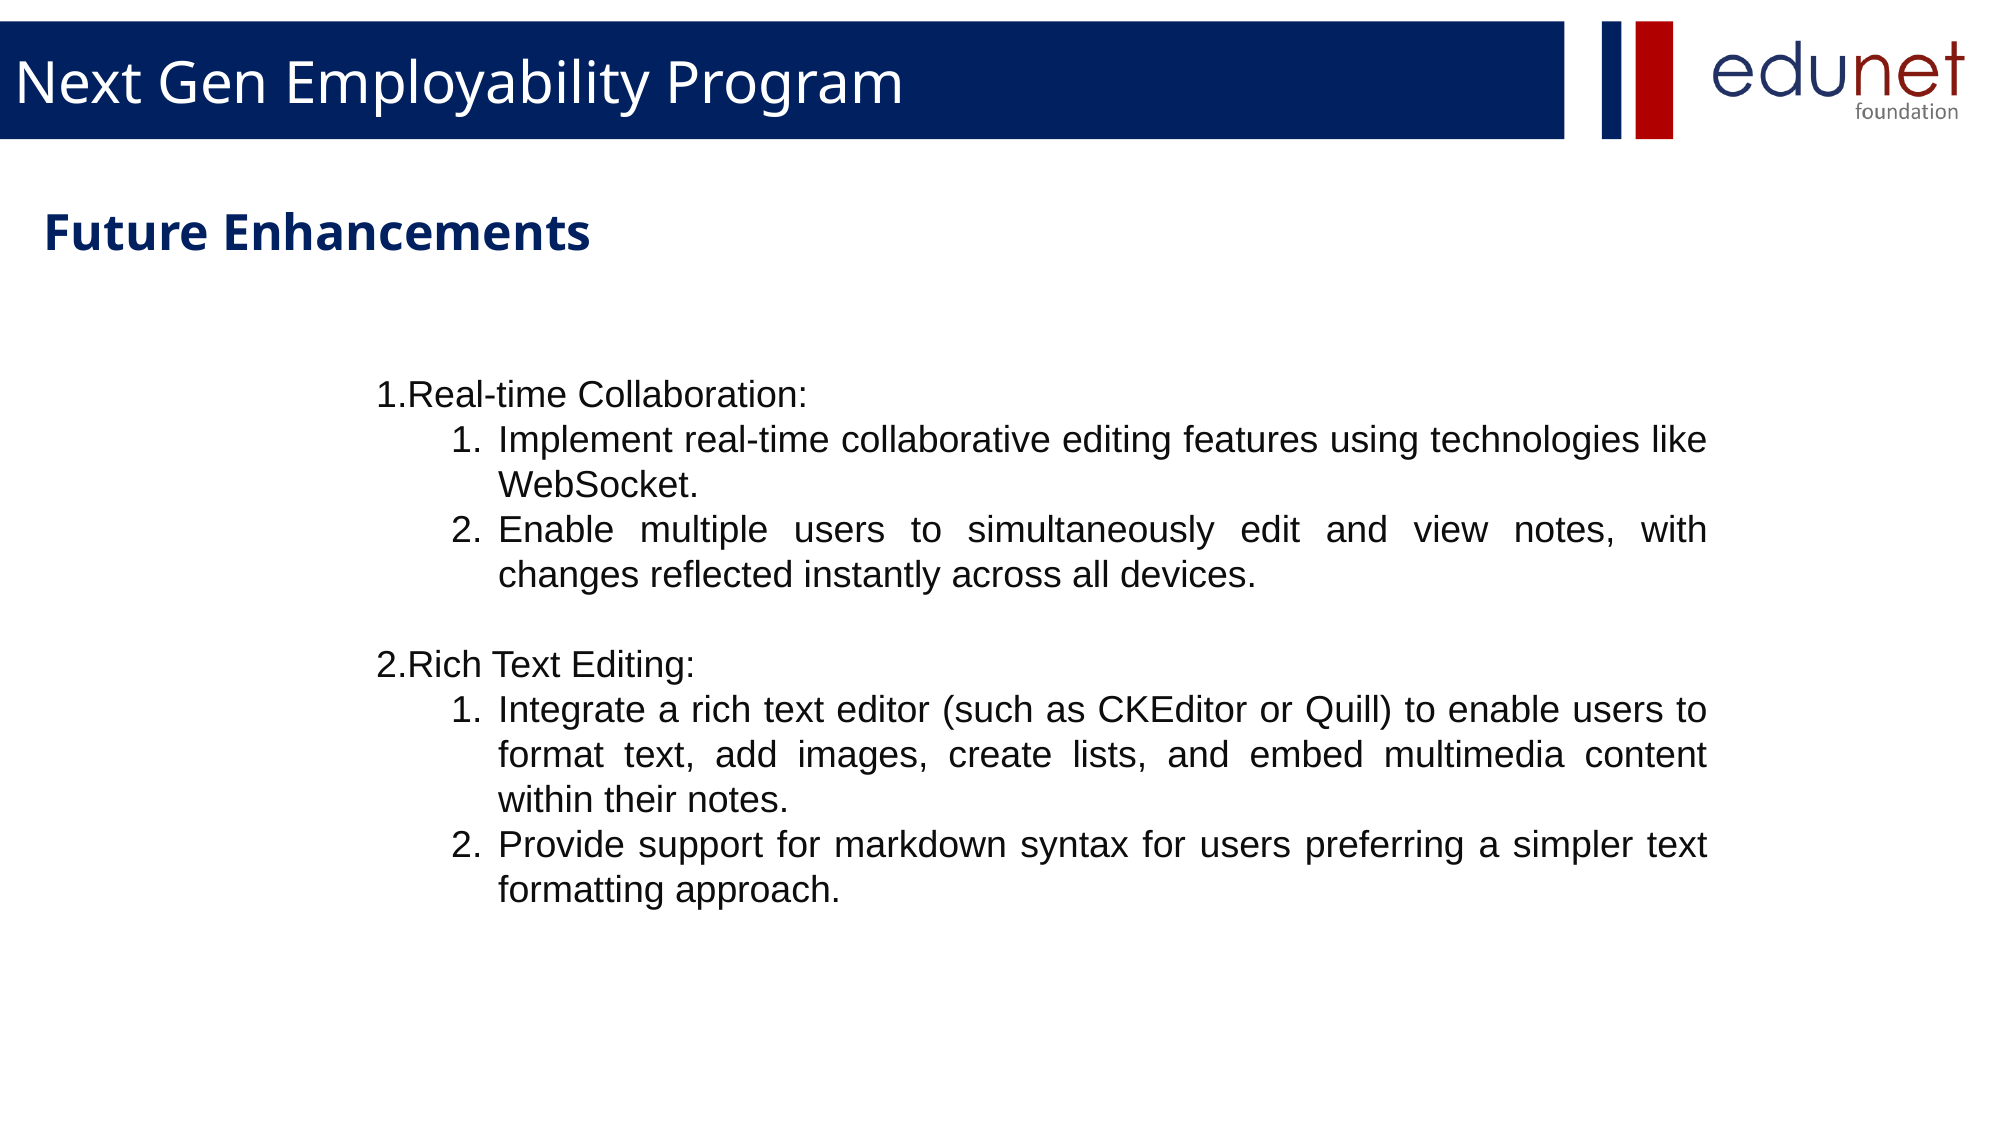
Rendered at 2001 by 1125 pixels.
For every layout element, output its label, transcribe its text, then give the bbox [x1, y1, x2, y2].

text_box Real-time Collaboration: Implement real-time collaborative editing features using technologies like WebSocket. Enable multiple users to simultaneously edit and view notes, with changes reflected instantly across all devices. Rich Text Editing: Integrate a rich text editor (such as CKEditor or Quill) to enable users to format text, add images, create lists, and embed multimedia content within their notes. Provide support for markdown syntax for users preferring a simpler text formatting approach. [361, 363, 1723, 1008]
picture [1706, 36, 1967, 124]
text_box Future Enhancements [28, 192, 618, 268]
text_box [1600, 20, 1623, 141]
text_box [1634, 20, 1675, 141]
text_box Next Gen Employability Program [0, 20, 1566, 141]
